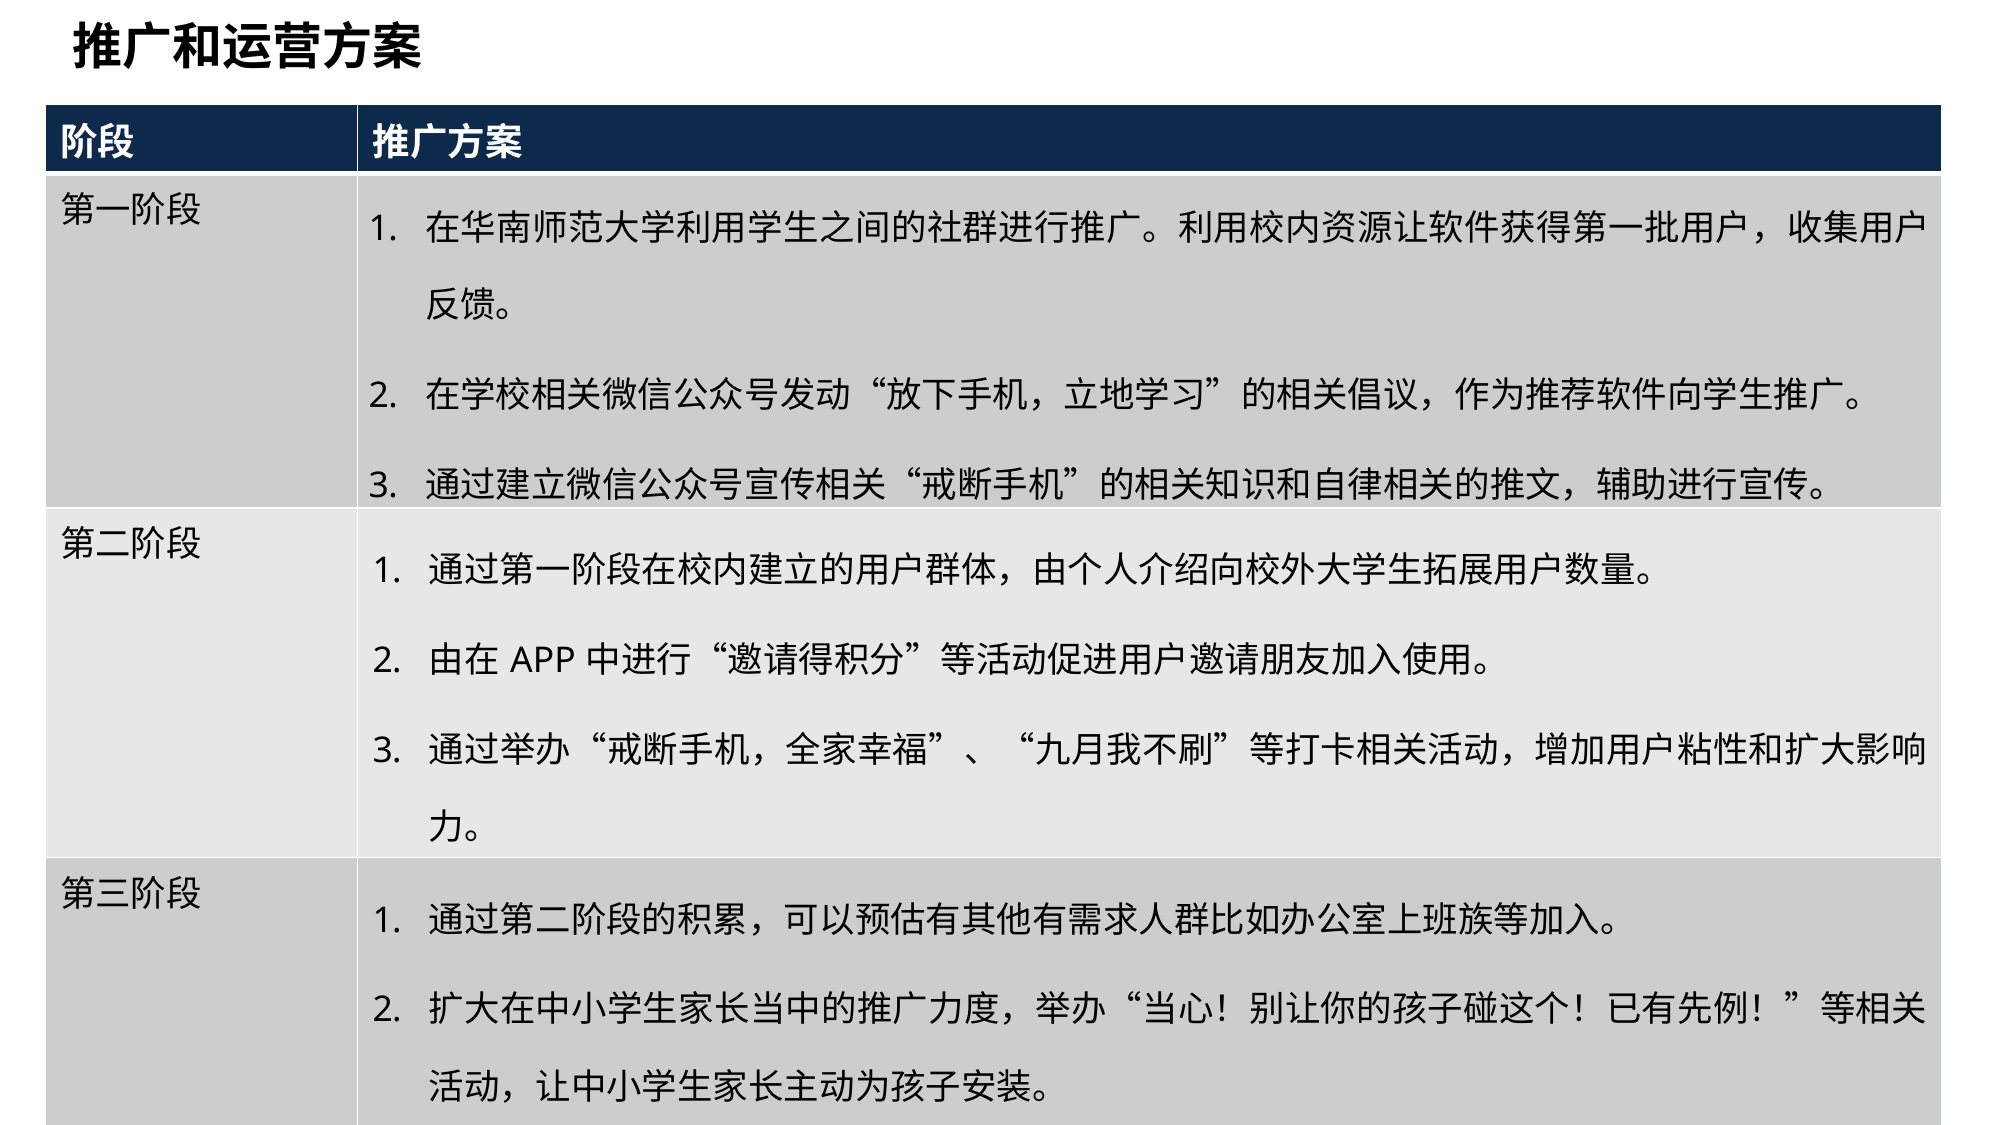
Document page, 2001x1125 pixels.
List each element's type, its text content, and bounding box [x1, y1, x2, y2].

table_header 阶段 [46, 105, 357, 171]
table_cell 通过第一阶段在校内建立的用户群体，由个人介绍向校外大学生拓展用户数量。 由在APP中进行“邀请得积分”等活动促进用户邀请朋友加入使用。 通过举办“戒断手机，全家幸福”、“九月我不刷”等打卡相关活动，增加用户粘性和扩大影响力。 [358, 509, 1941, 857]
table_cell 第二阶段 [46, 509, 357, 857]
table_cell 在华南师范大学利用学生之间的社群进行推广。利用校内资源让软件获得第一批用户，收集用户反馈。 在学校相关微信公众号发动“放下手机，立地学习”的相关倡议，作为推荐软件向学生推广。 通过建立微信公众号宣传相关“戒断手机”的相关知识和自律相关的推文，辅助进行宣传。 [358, 176, 1941, 507]
table_cell 第一阶段 [46, 176, 357, 507]
table_cell 通过第二阶段的积累，可以预估有其他有需求人群比如办公室上班族等加入。 扩大在中小学生家长当中的推广力度，举办“当心！别让你的孩子碰这个！已有先例！”等相关活动，让中小学生家长主动为孩子安装。 在青年群体中宣传使用APP戒断手机的成功案例，在知乎等平台进行大牛分享，吸引小资青年使用。 [358, 858, 1941, 1125]
table_header 推广方案 [358, 105, 1941, 171]
table_cell 第三阶段 [46, 858, 357, 1125]
title 推广和运营方案 [57, 14, 866, 103]
